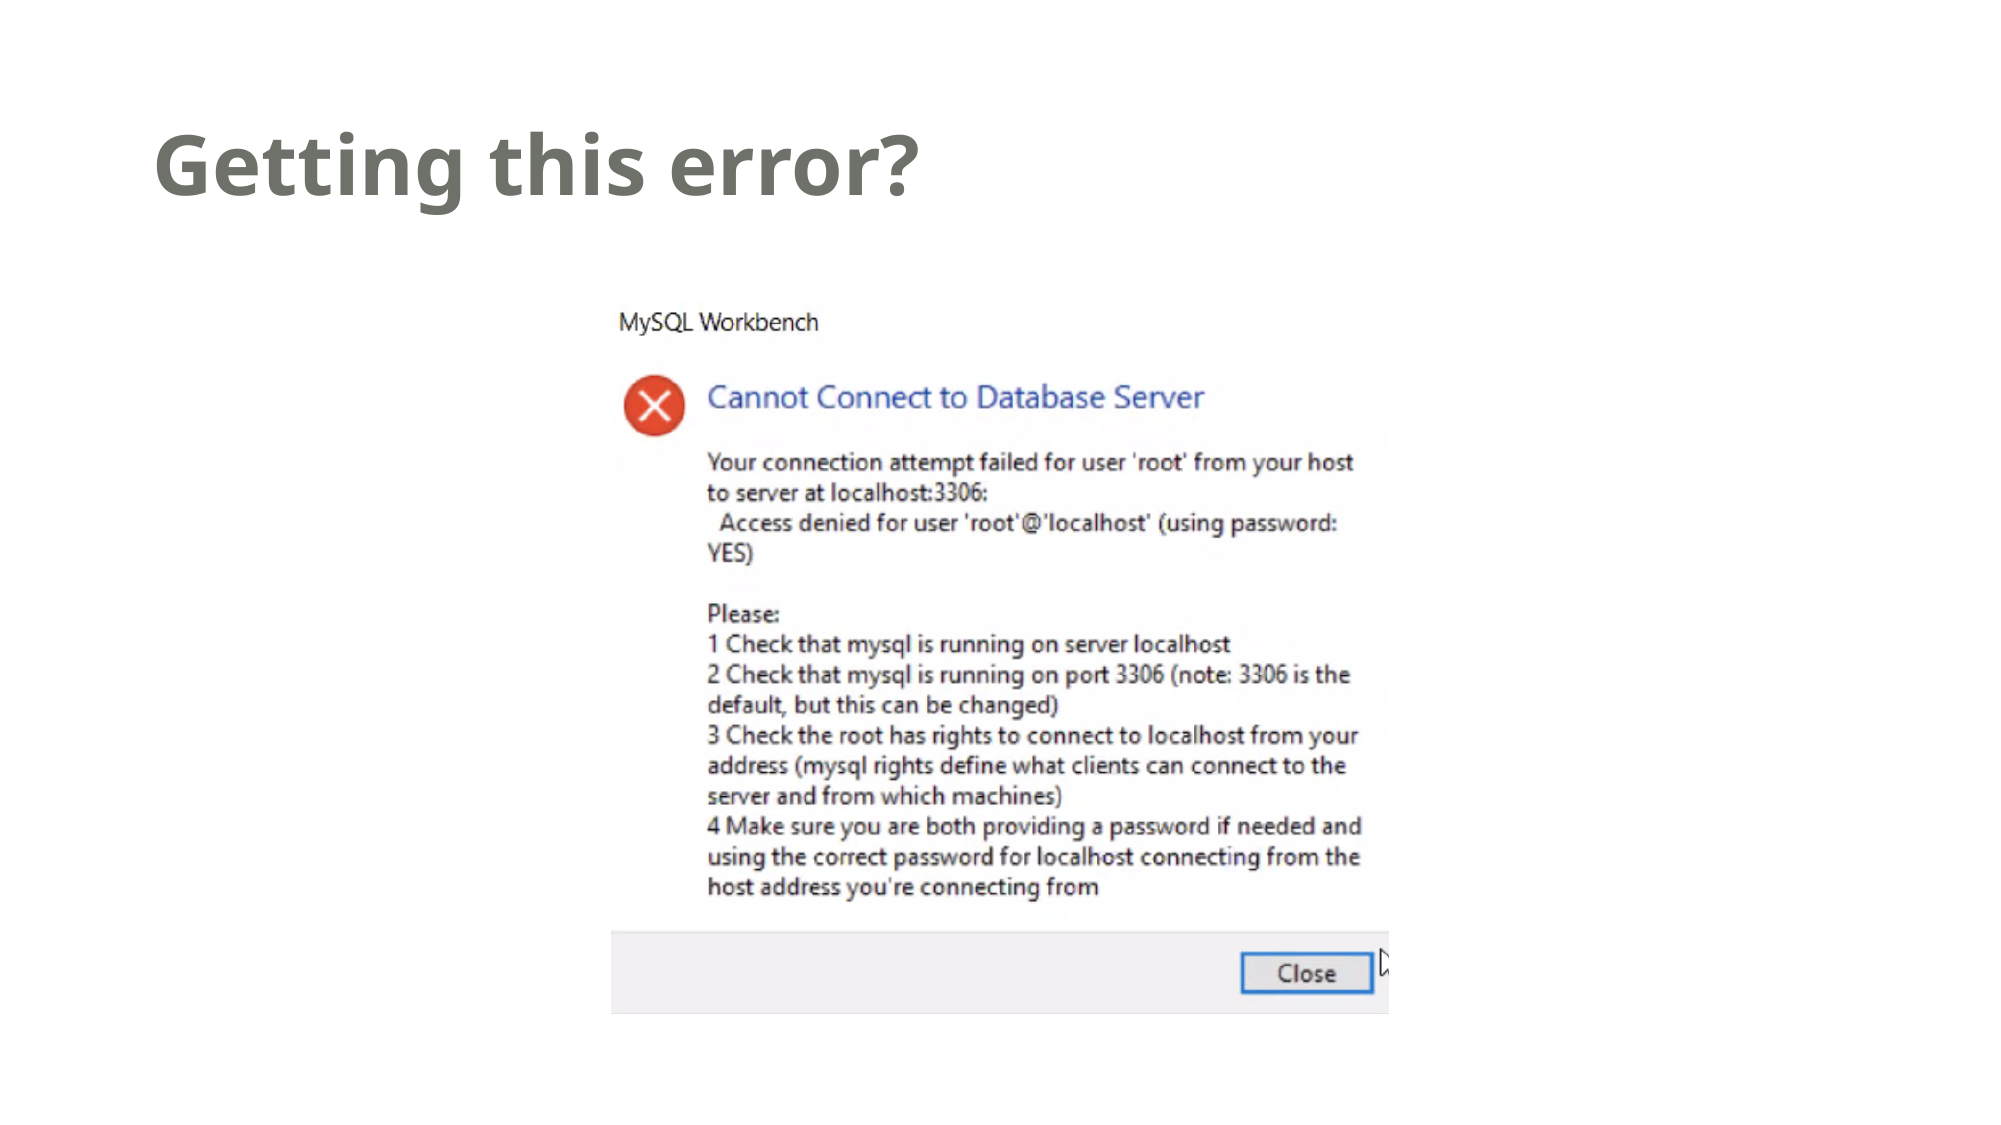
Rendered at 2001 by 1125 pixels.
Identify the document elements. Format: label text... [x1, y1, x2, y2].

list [611, 299, 1389, 1014]
title Getting this error? [137, 59, 1863, 278]
